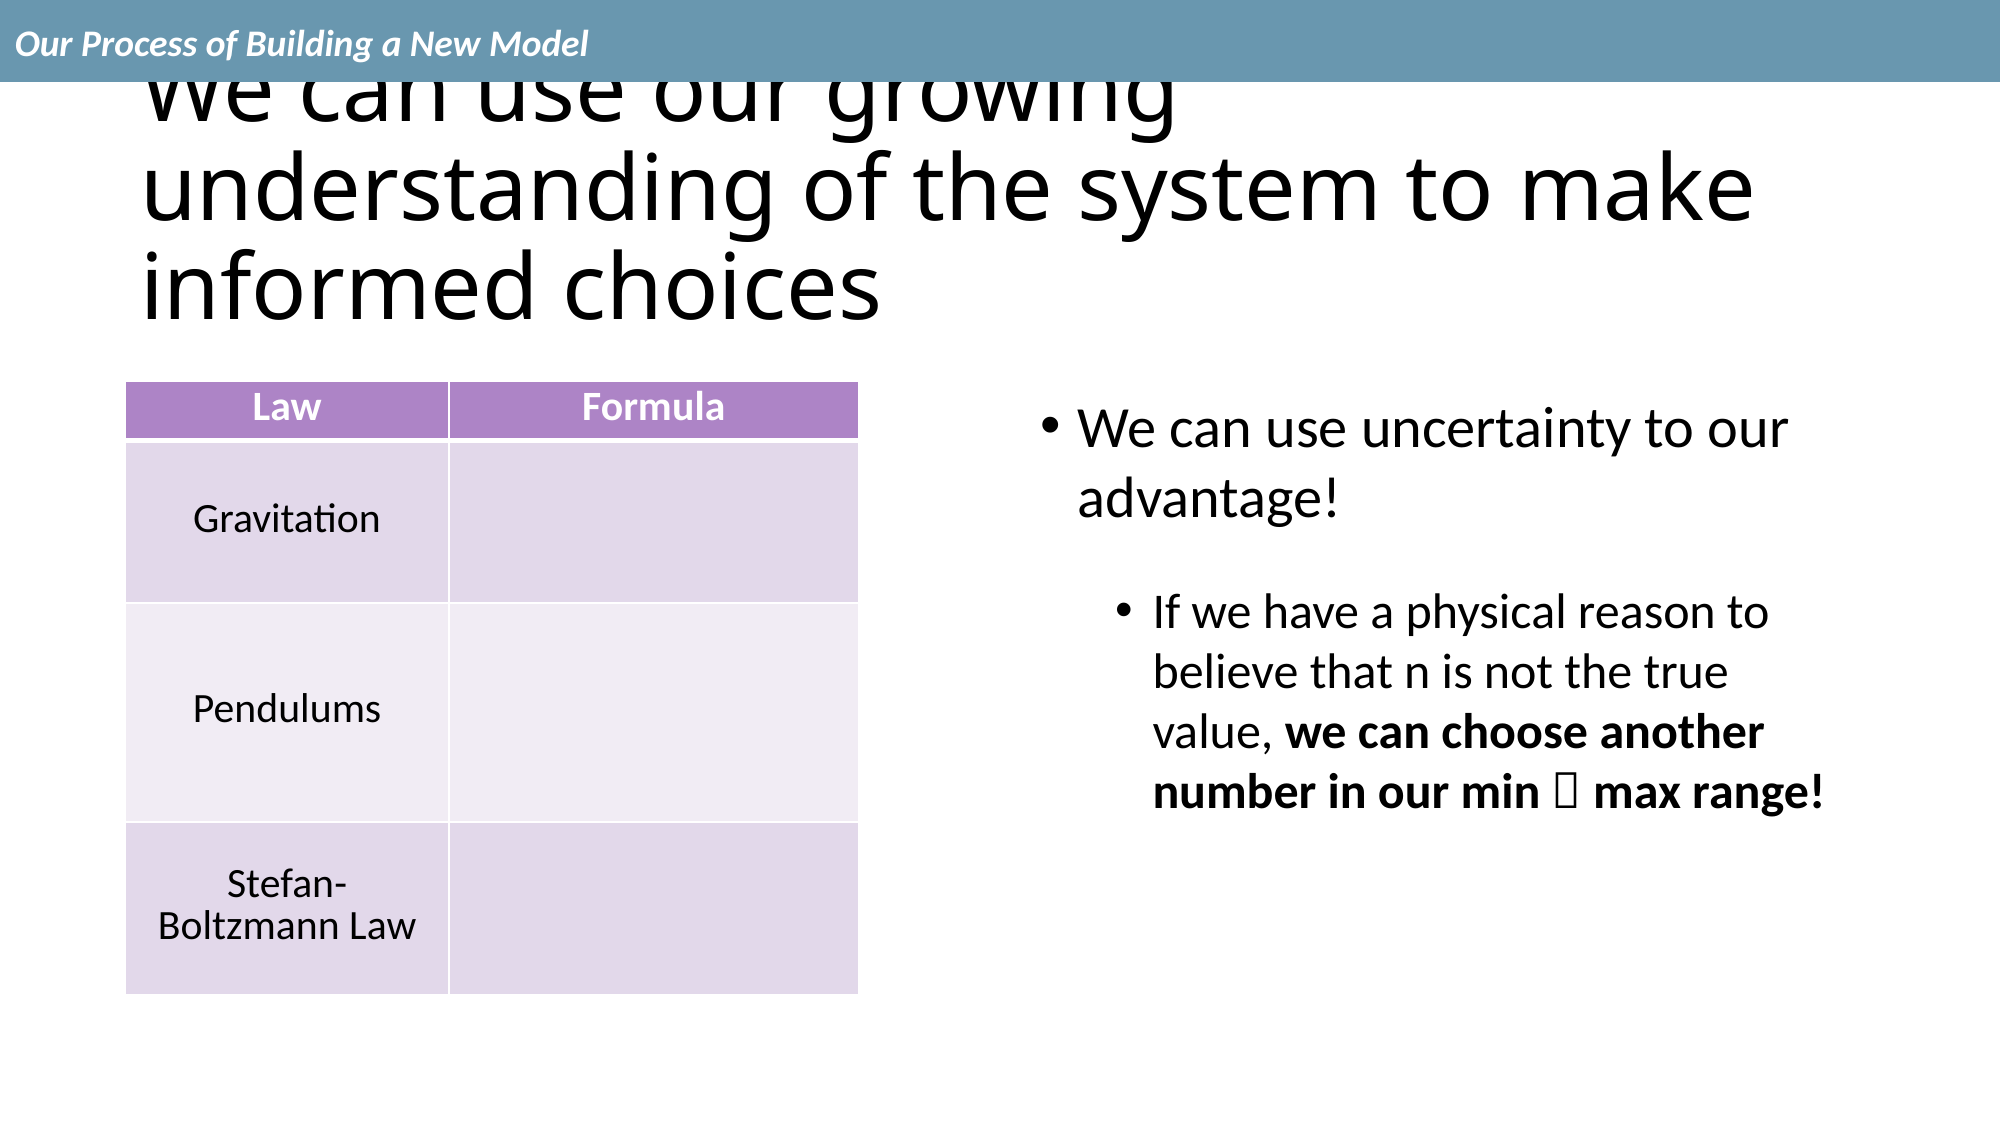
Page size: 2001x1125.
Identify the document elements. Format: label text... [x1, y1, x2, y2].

text_box Our Process of Building a New Model [0, 0, 2000, 82]
title We can use our growing understanding of the system to make informed choices [125, 82, 1850, 300]
list We can use uncertainty to our advantage! If we have a physical reason to believe that n is not the true value, we can choose another number in our min  max range! [1025, 381, 1875, 1092]
